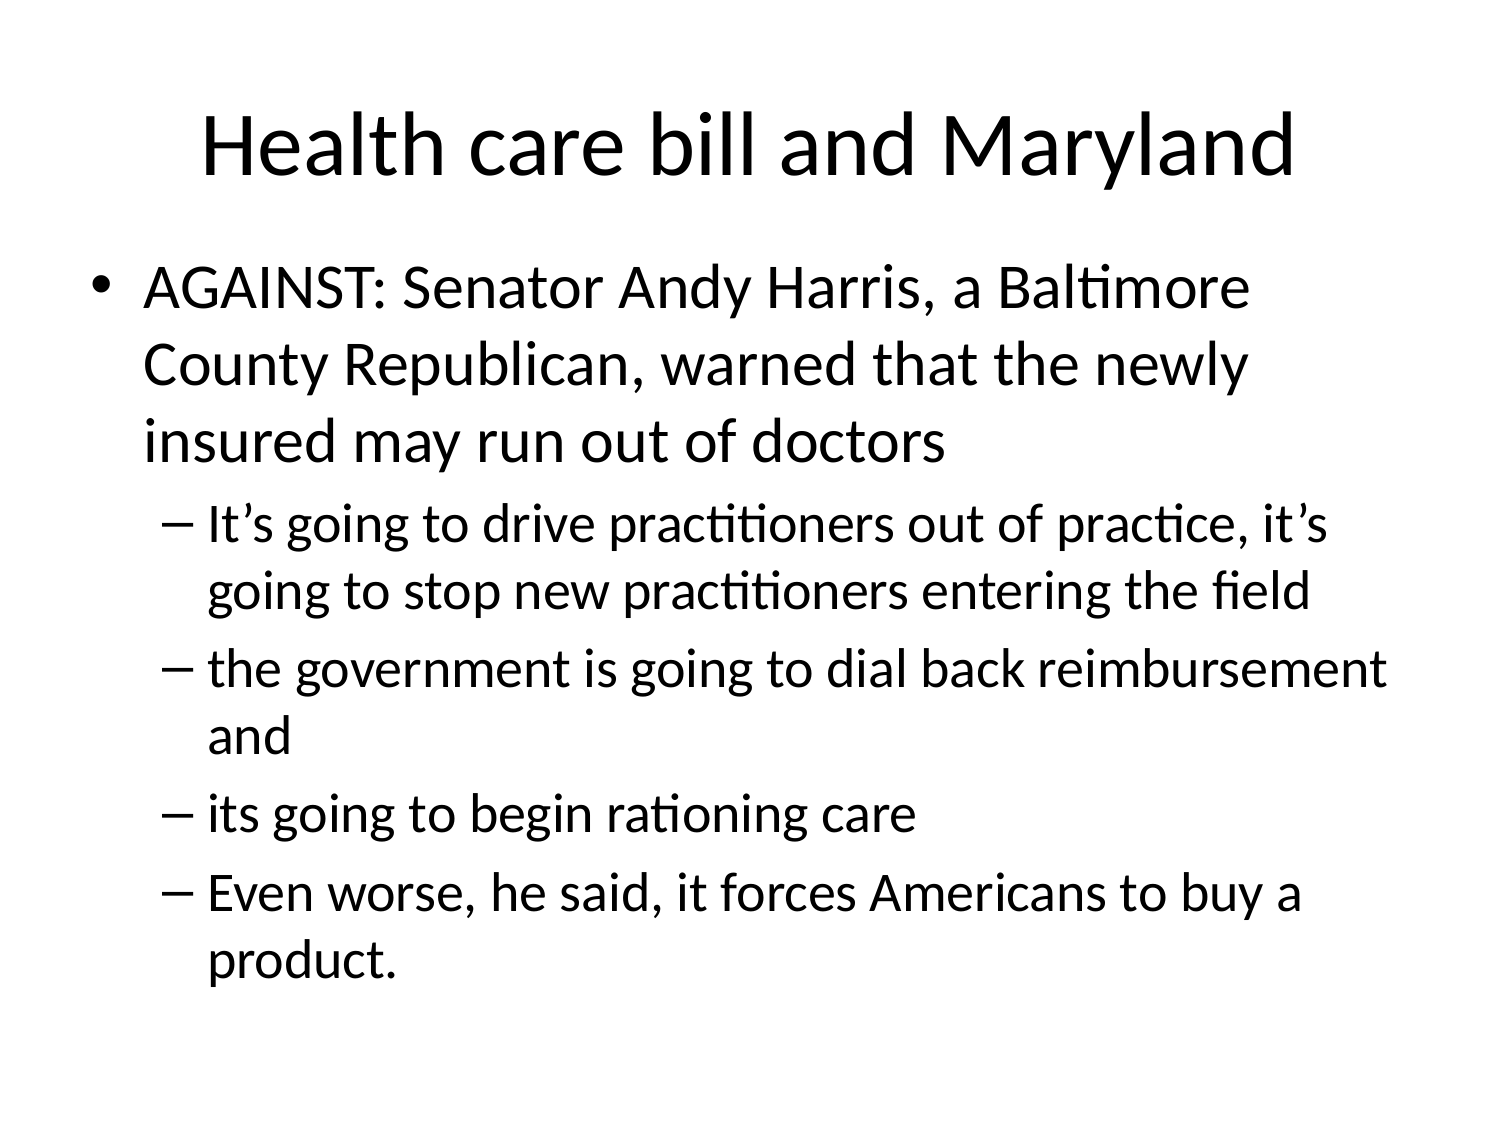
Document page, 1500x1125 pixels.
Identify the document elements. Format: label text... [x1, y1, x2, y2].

list AGAINST: Senator Andy Harris, a Baltimore County Republican, warned that the newly insured may run out of doctors It’s going to drive practitioners out of practice, it’s going to stop new practitioners entering the field the government is going to dial back reimbursement and its going to begin rationing care Even worse, he said, it forces Americans to buy a product. [75, 237, 1425, 1005]
title Health care bill and Maryland [75, 45, 1425, 233]
